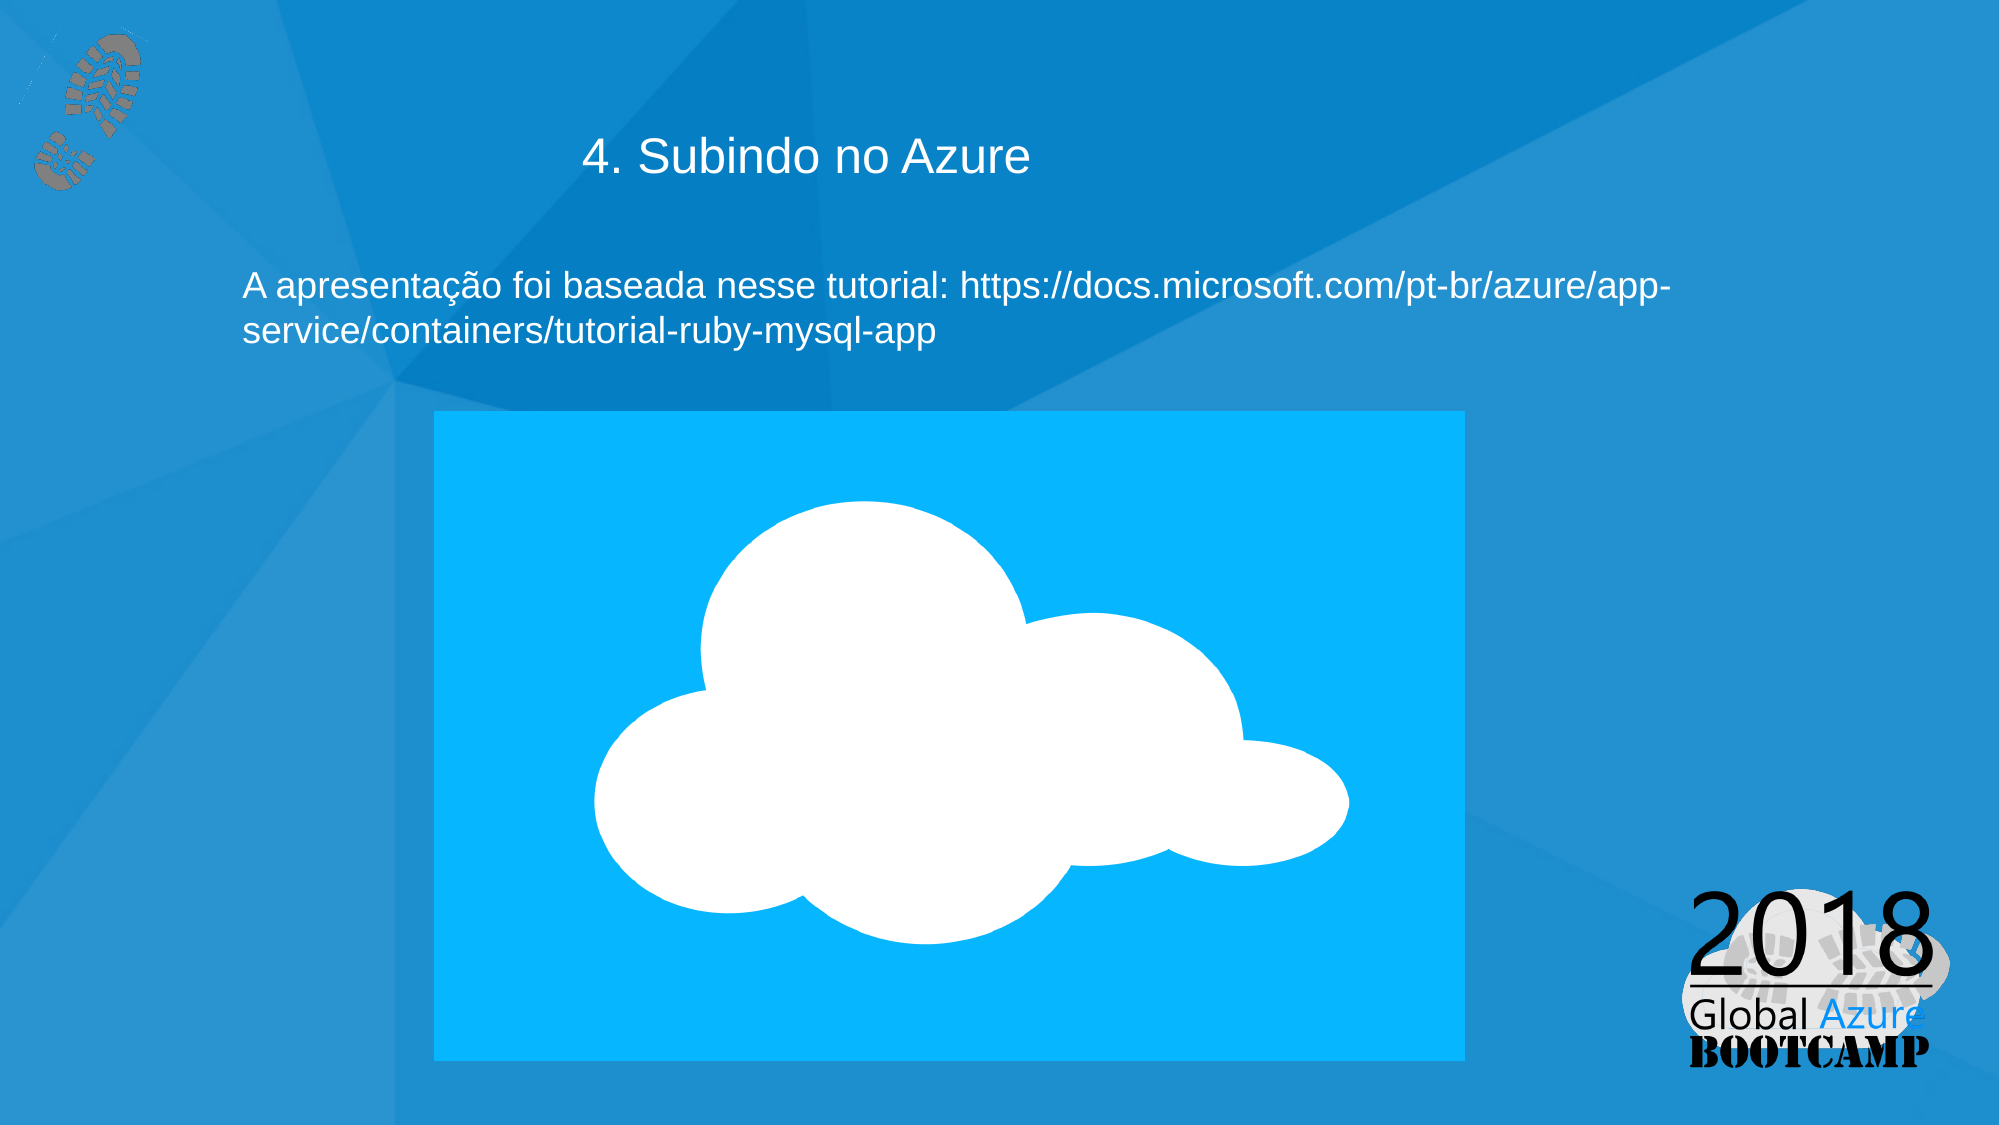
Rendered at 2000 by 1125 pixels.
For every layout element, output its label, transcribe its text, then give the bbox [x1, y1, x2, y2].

text_box 4. Subindo no Azure [566, 108, 1863, 260]
picture [0, 0, 2000, 1125]
text_box A apresentação foi baseada nesse tutorial: https://docs.microsoft.com/pt-br/azure/app-service/containers/tutorial-ruby-mysql-app [227, 246, 1697, 398]
